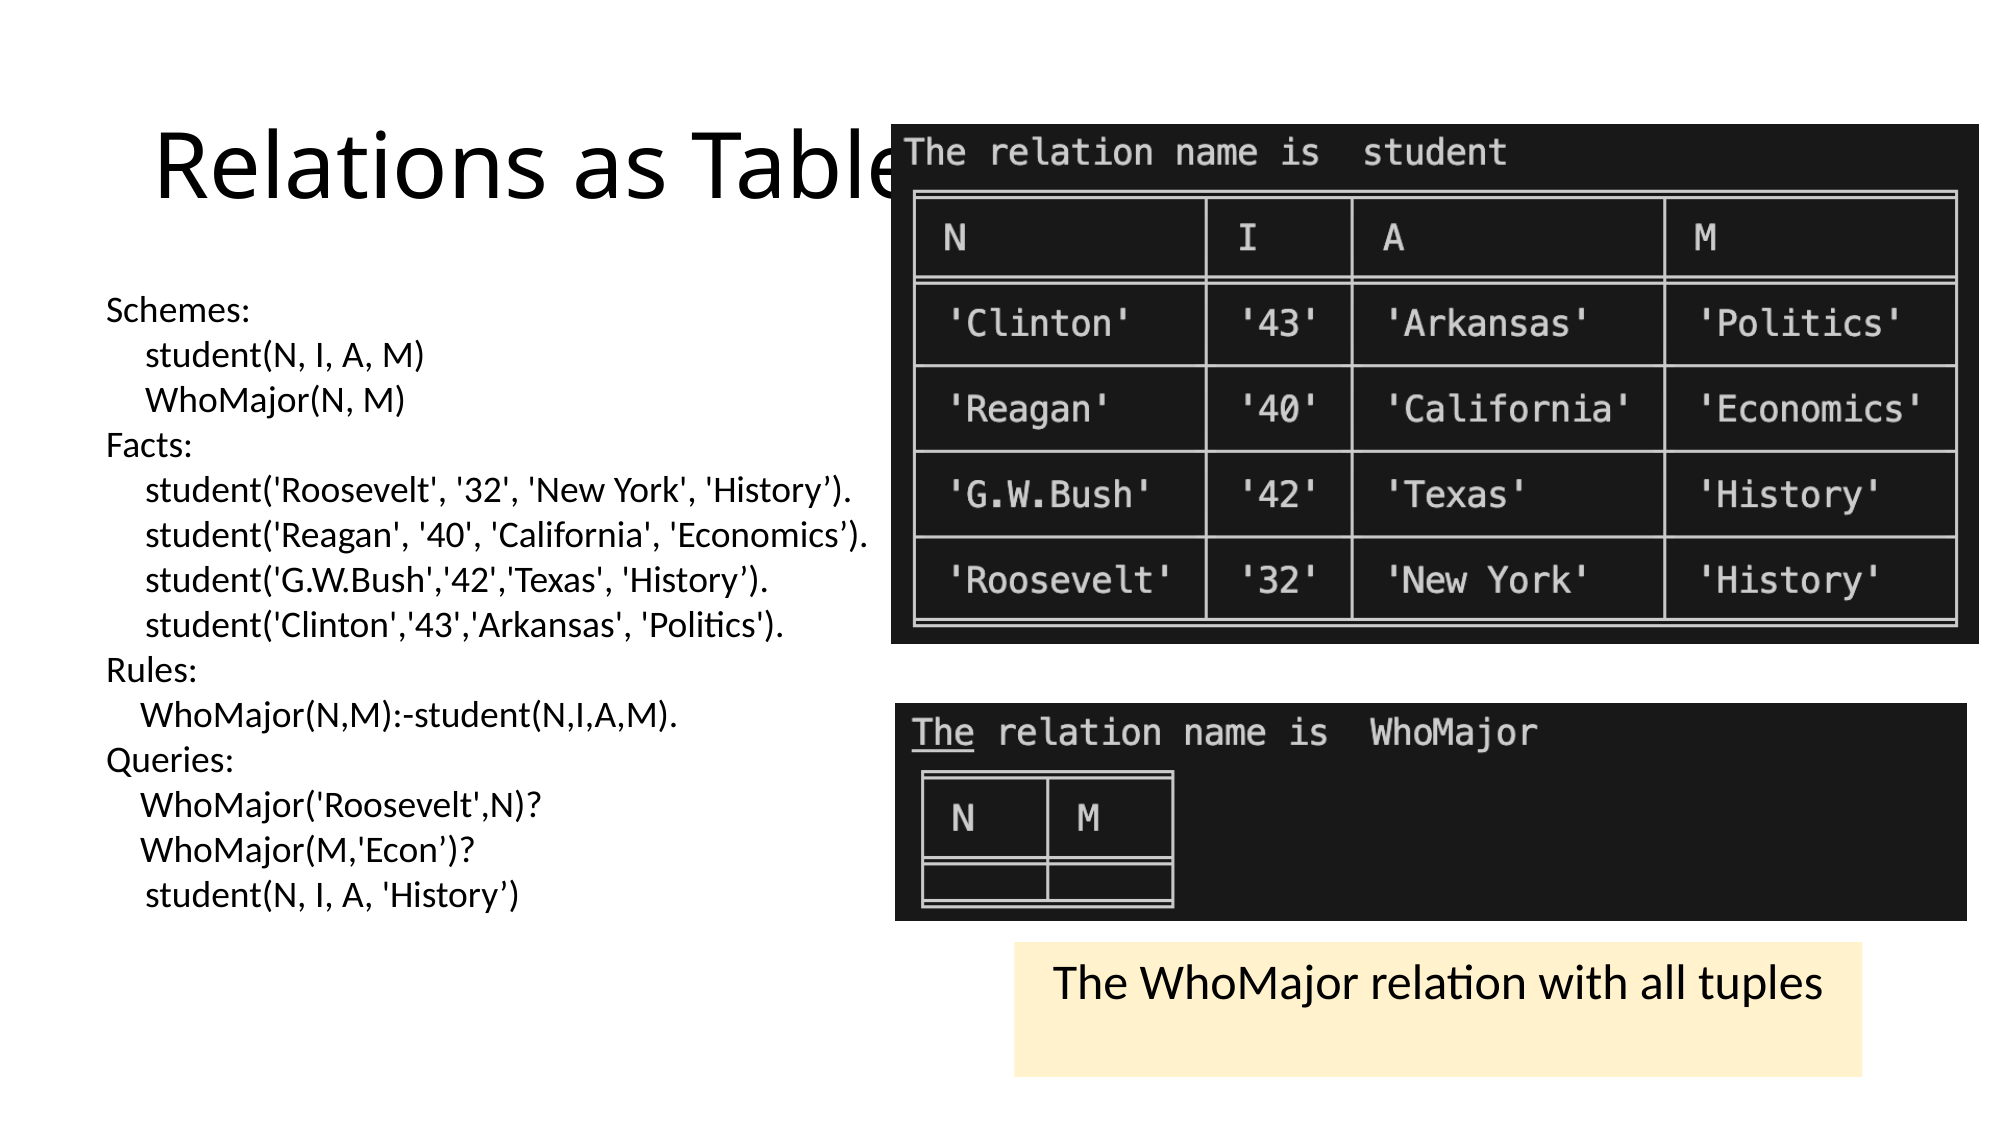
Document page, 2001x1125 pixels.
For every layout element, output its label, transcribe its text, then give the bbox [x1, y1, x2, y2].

title Relations as Tables [137, 59, 1863, 277]
picture [895, 703, 1967, 921]
text_box The WhoMajor relation with all tuples [1014, 942, 1863, 1077]
text_box Schemes: student(N, I, A, M) WhoMajor(N, M) Facts: student('Roosevelt', '32', 'New York', 'History’). student('Reagan', '40', 'California', 'Economics’). student('G.W.Bush','42','Texas', 'History’). student('Clinton','43','Arkansas', 'Politics'). Rules: WhoMajor(N,M):-student(N,I,A,M). Queries: WhoMajor('Roosevelt',N)? WhoMajor(M,'Econ’)? student(N, I, A, 'History’) [91, 277, 971, 922]
picture [890, 124, 1979, 644]
